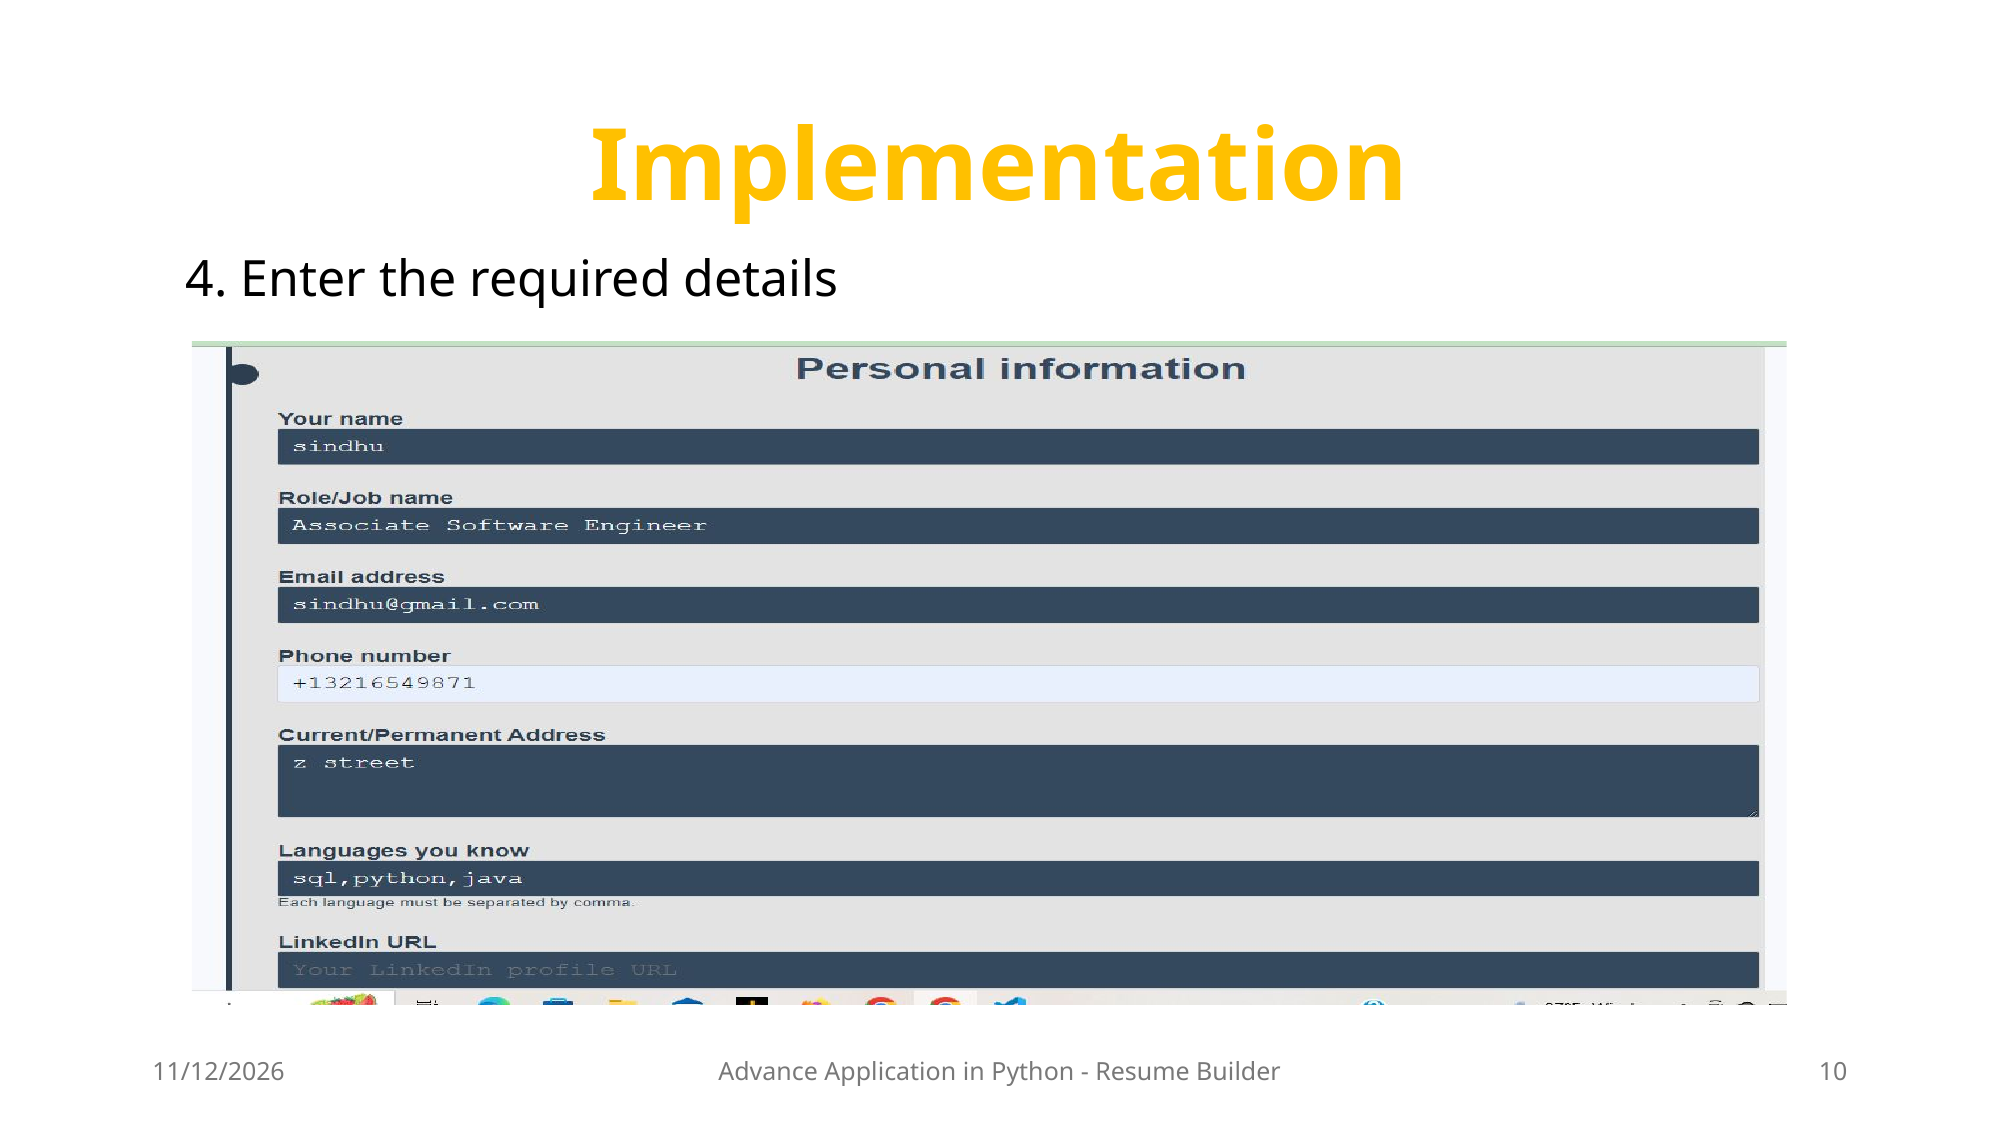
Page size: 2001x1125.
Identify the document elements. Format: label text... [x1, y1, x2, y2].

picture [191, 341, 1788, 1006]
text_box 4. Enter the required details [170, 239, 1914, 315]
slide_number 10 [1412, 1042, 1863, 1103]
title Implementation [137, 59, 1863, 278]
footer Advance Application in Python - Resume Builder [662, 1042, 1338, 1103]
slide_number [137, 1042, 588, 1103]
